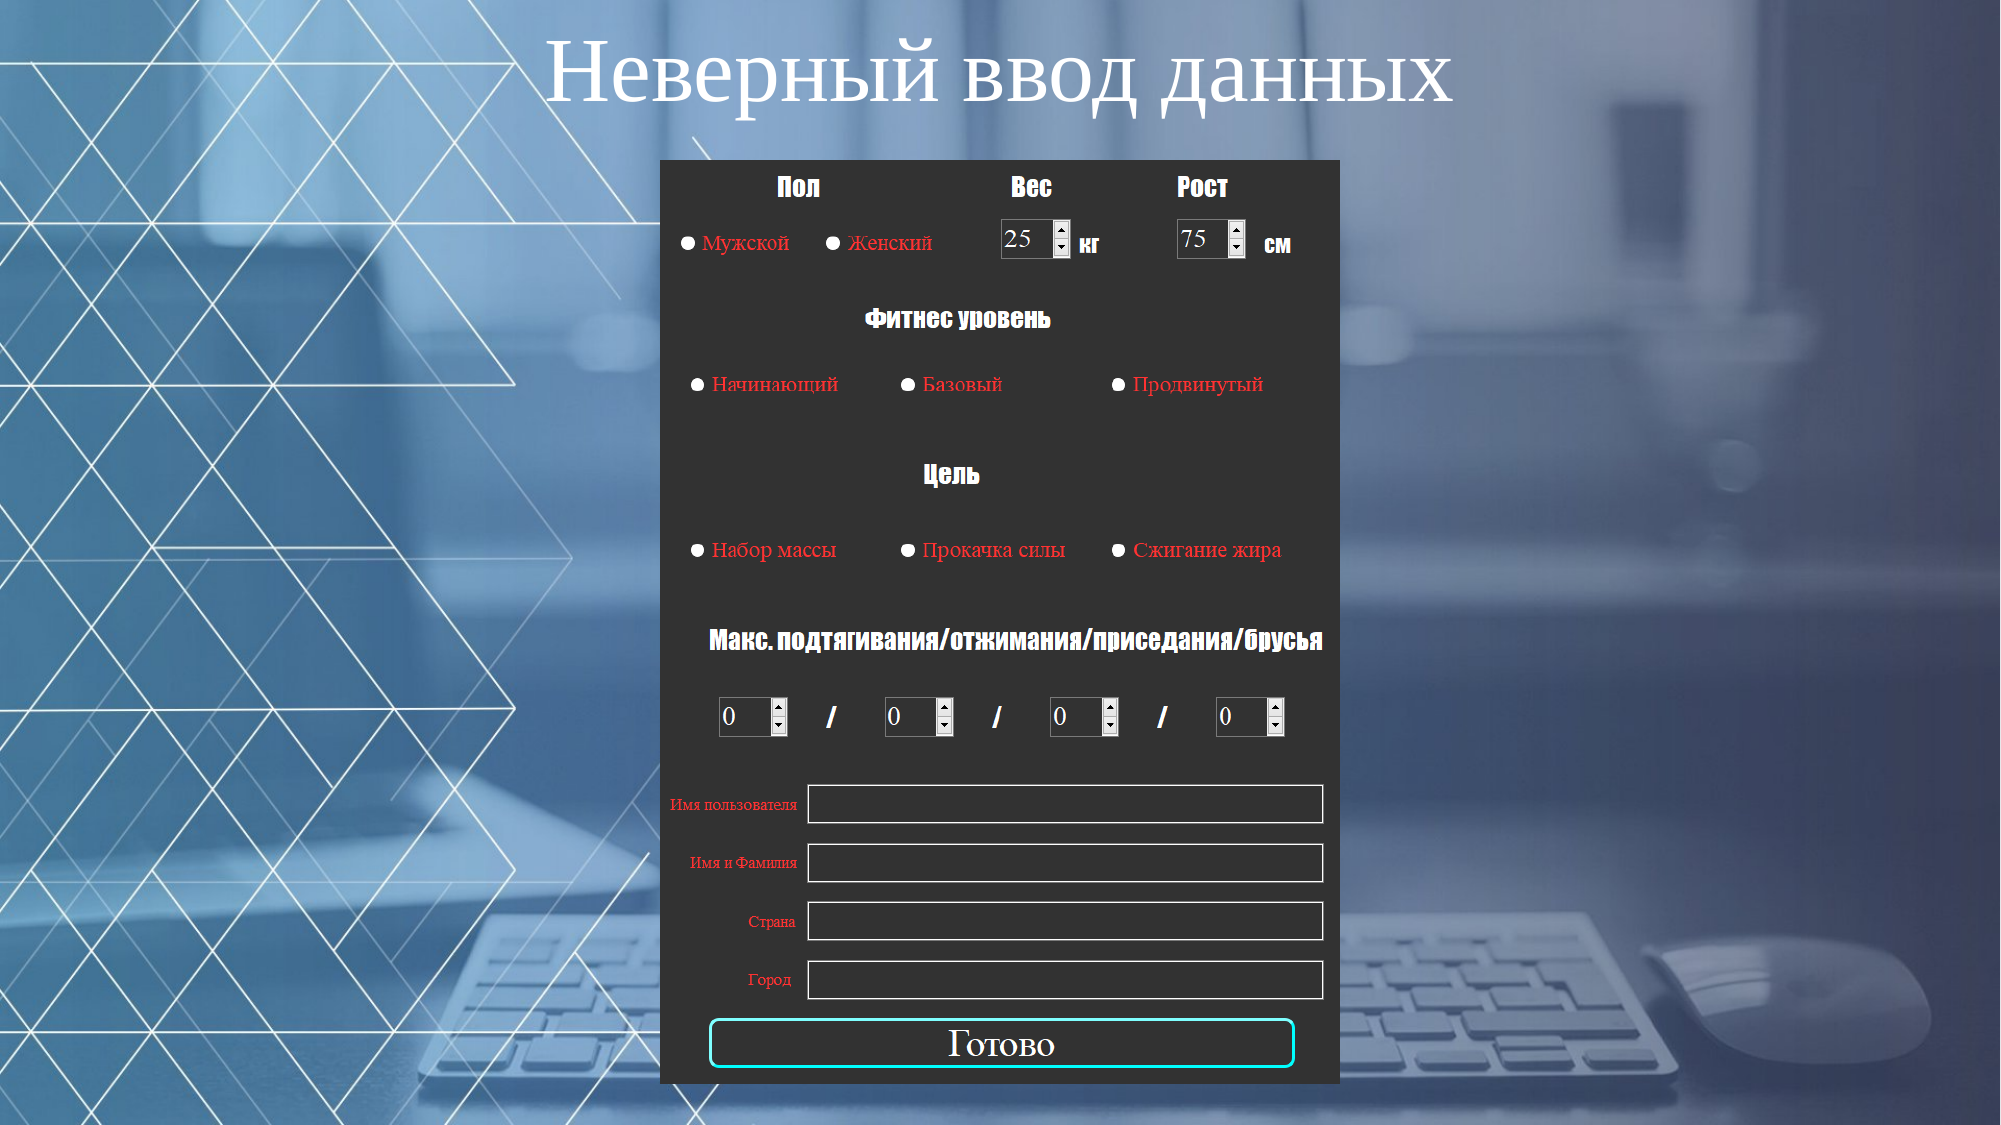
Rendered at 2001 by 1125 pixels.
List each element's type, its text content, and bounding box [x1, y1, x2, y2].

picture [0, 0, 2001, 1125]
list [659, 160, 1340, 1084]
title Неверный ввод данных [137, 0, 1863, 181]
